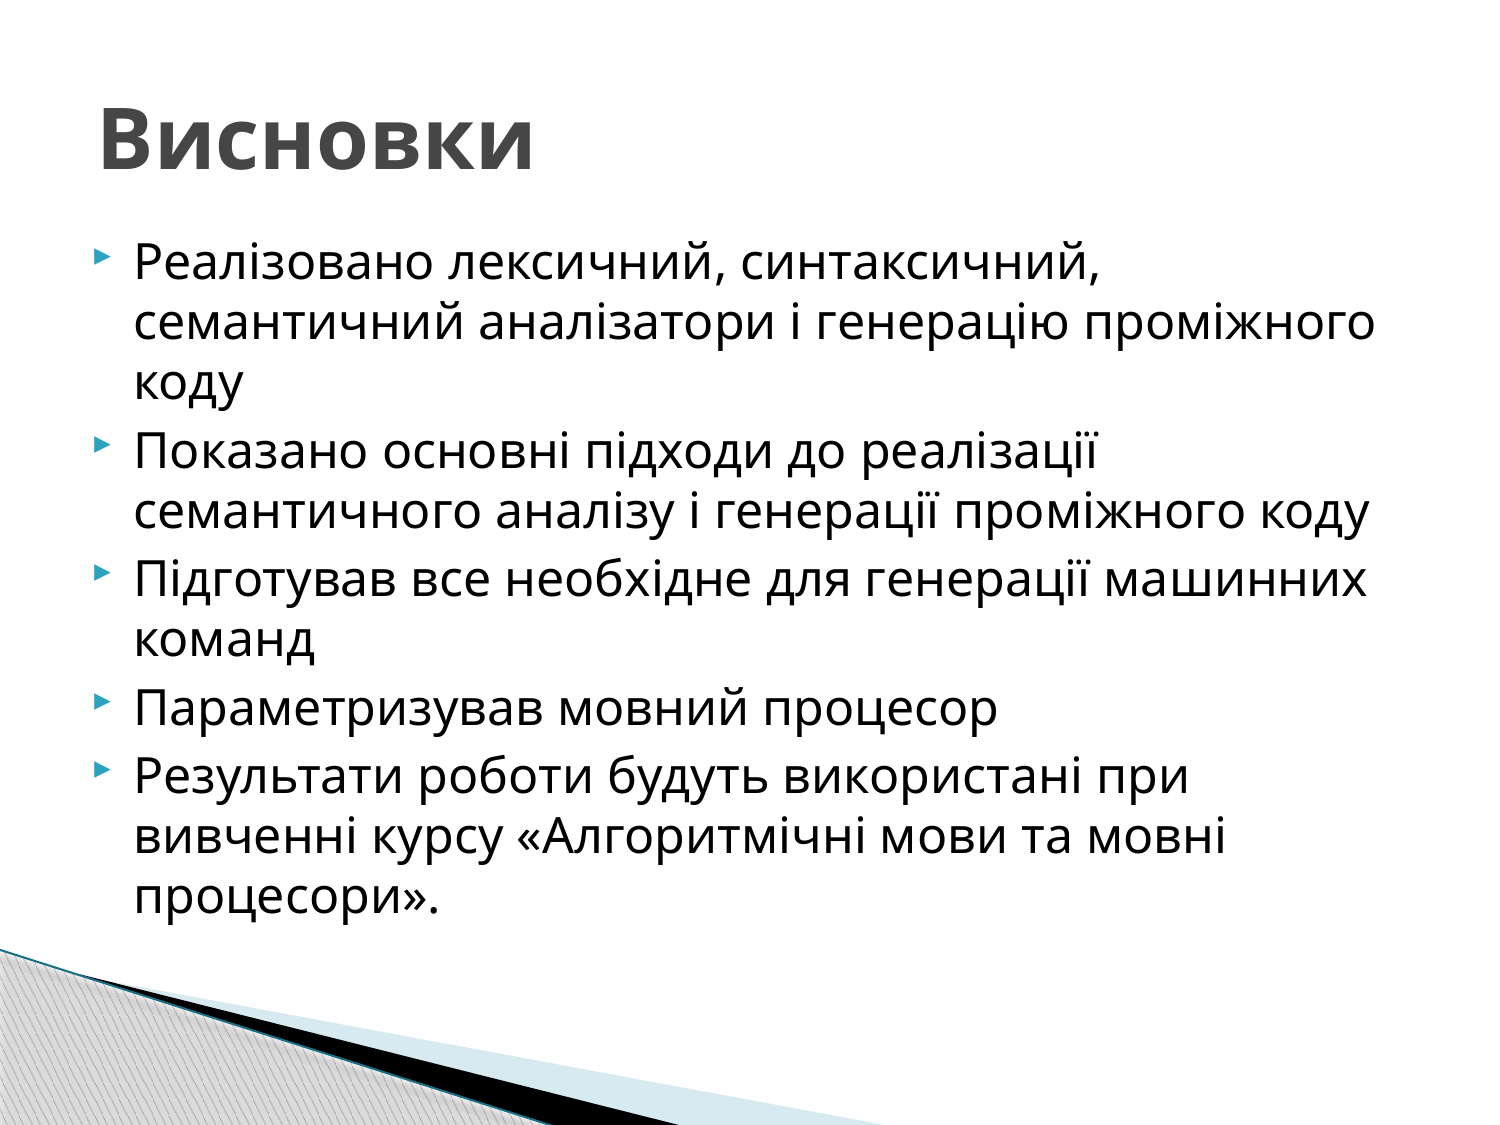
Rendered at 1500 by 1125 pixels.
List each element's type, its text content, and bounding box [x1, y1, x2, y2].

list Реалізовано лексичний, синтаксичний, семантичний аналізатори і генерацію проміжного коду Показано основні підходи до реалізації семантичного аналізу і генерації проміжного коду Підготував все необхідне для генерації машинних команд Параметризував мовний процесор Результати роботи будуть використані при вивченні курсу «Алгоритмічні мови та мовні процесори». [58, 222, 1409, 997]
title Висновки [82, 70, 1432, 202]
